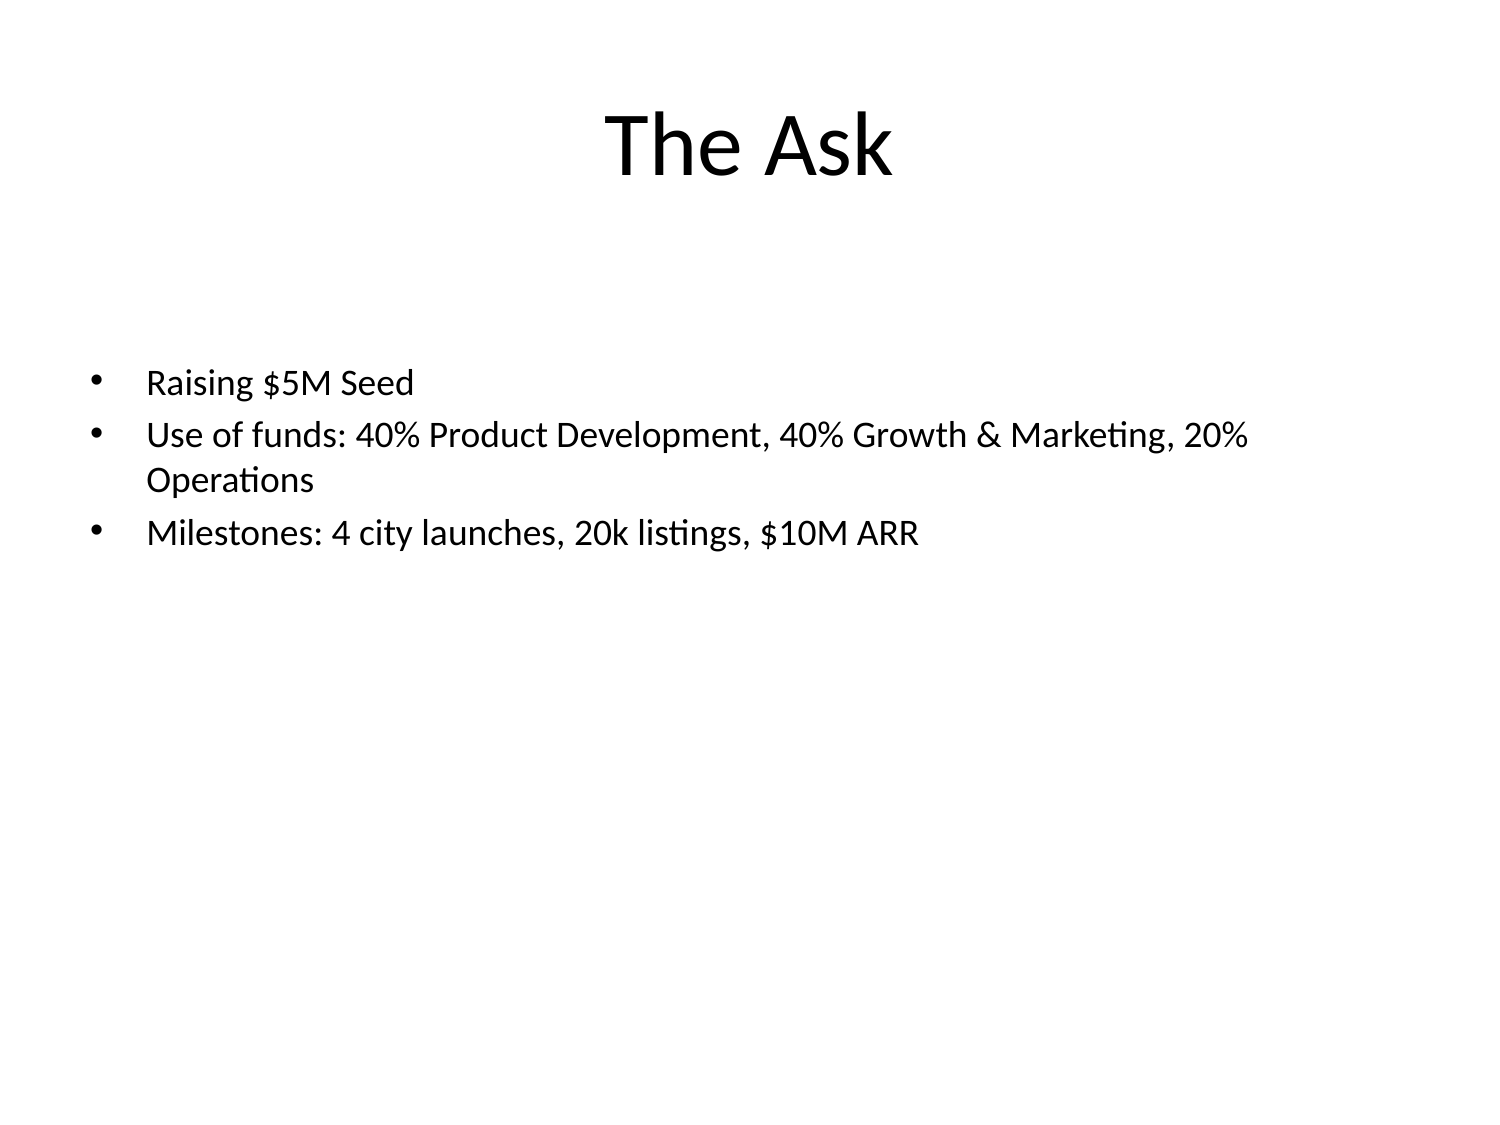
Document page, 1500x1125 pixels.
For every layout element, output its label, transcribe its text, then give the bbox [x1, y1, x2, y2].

list Raising $5M Seed Use of funds: 40% Product Development, 40% Growth & Marketing, 20% Operations Milestones: 4 city launches, 20k listings, $10M ARR [75, 262, 1425, 1005]
title The Ask [75, 45, 1425, 233]
